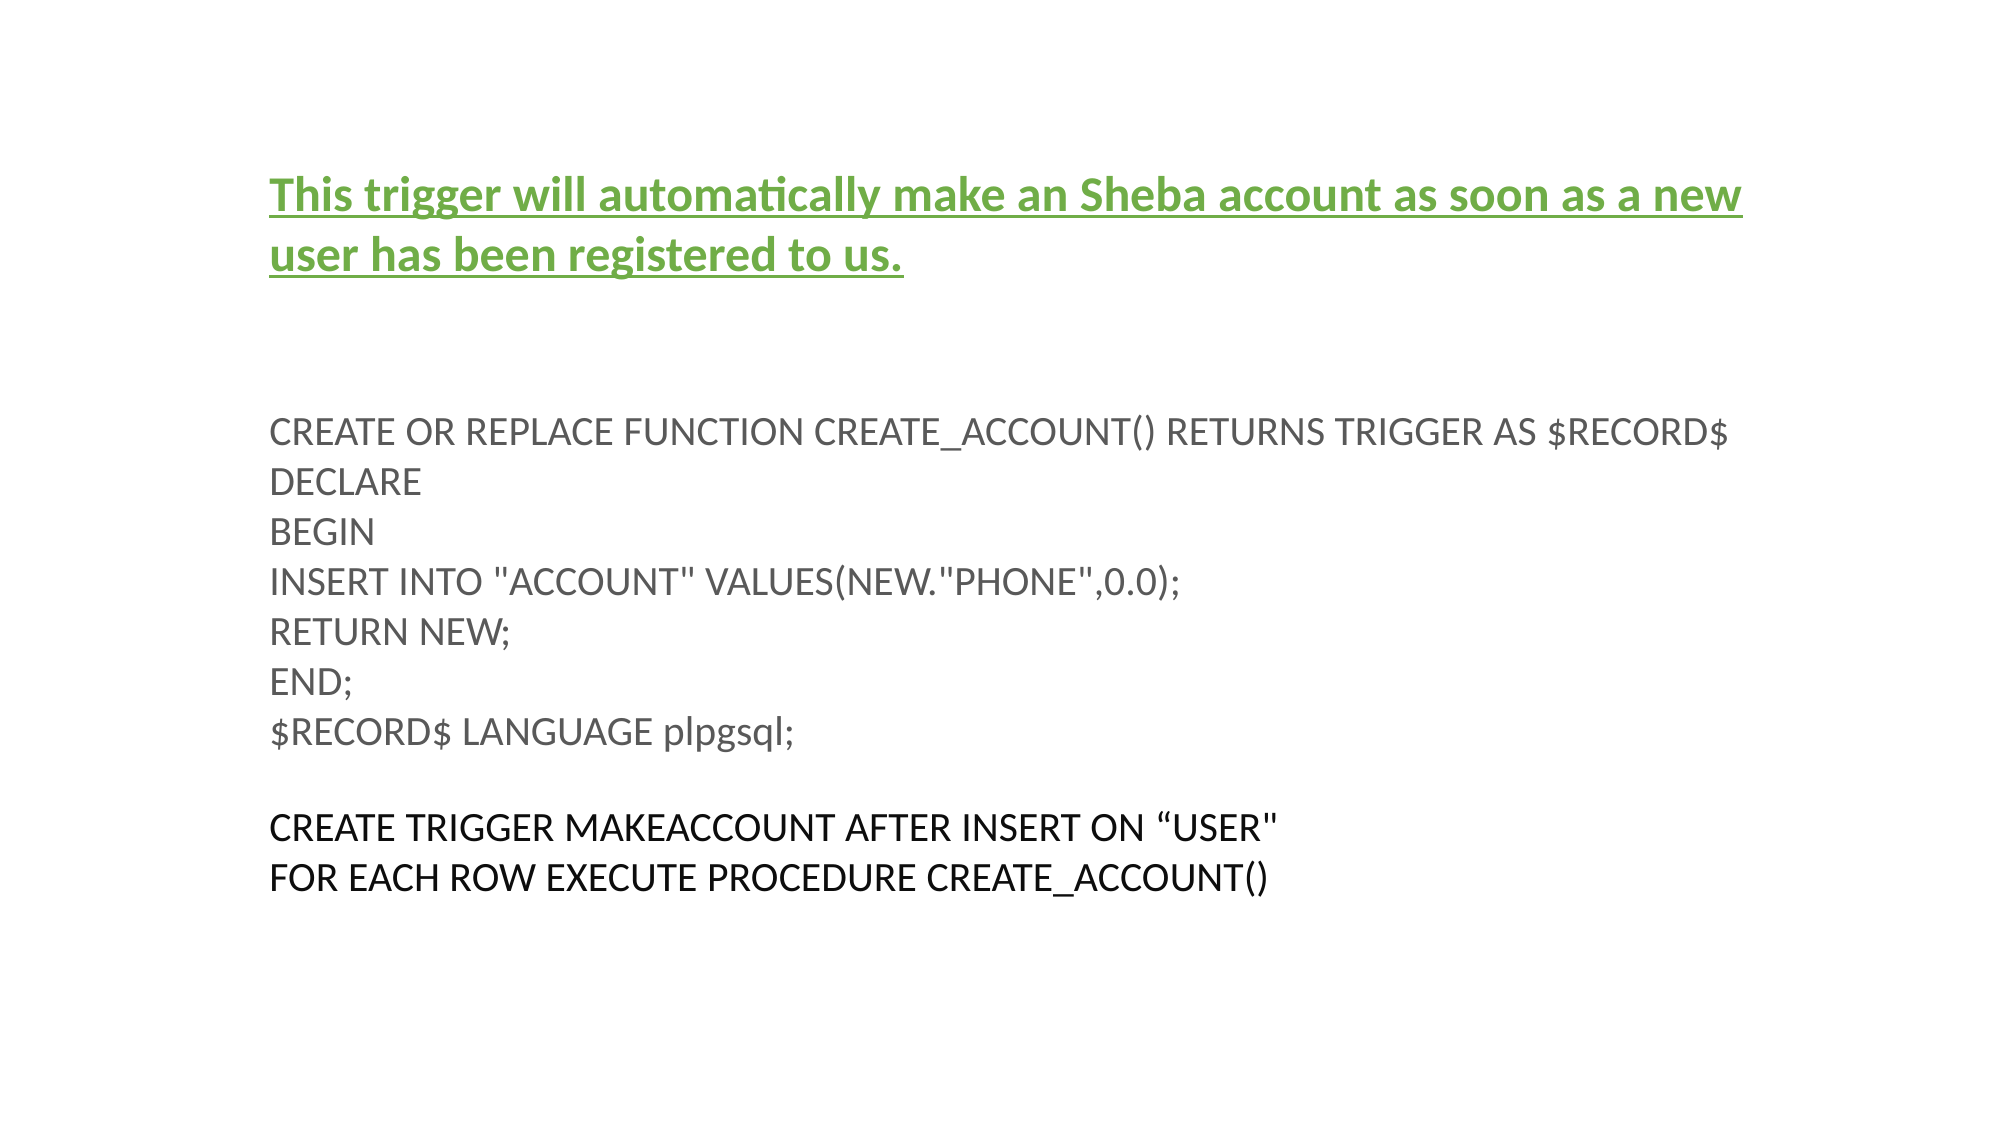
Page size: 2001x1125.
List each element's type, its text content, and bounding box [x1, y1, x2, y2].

text_box CREATE OR REPLACE FUNCTION CREATE_ACCOUNT() RETURNS TRIGGER AS $RECORD$ DECLARE BEGIN INSERT INTO "ACCOUNT" VALUES(NEW."PHONE",0.0); RETURN NEW; END; $RECORD$ LANGUAGE plpgsql; CREATE TRIGGER MAKEACCOUNT AFTER INSERT ON “USER" FOR EACH ROW EXECUTE PROCEDURE CREATE_ACCOUNT() [254, 396, 1830, 907]
text_box This trigger will automatically make an Sheba account as soon as a new user has been registered to us. [254, 153, 1794, 289]
